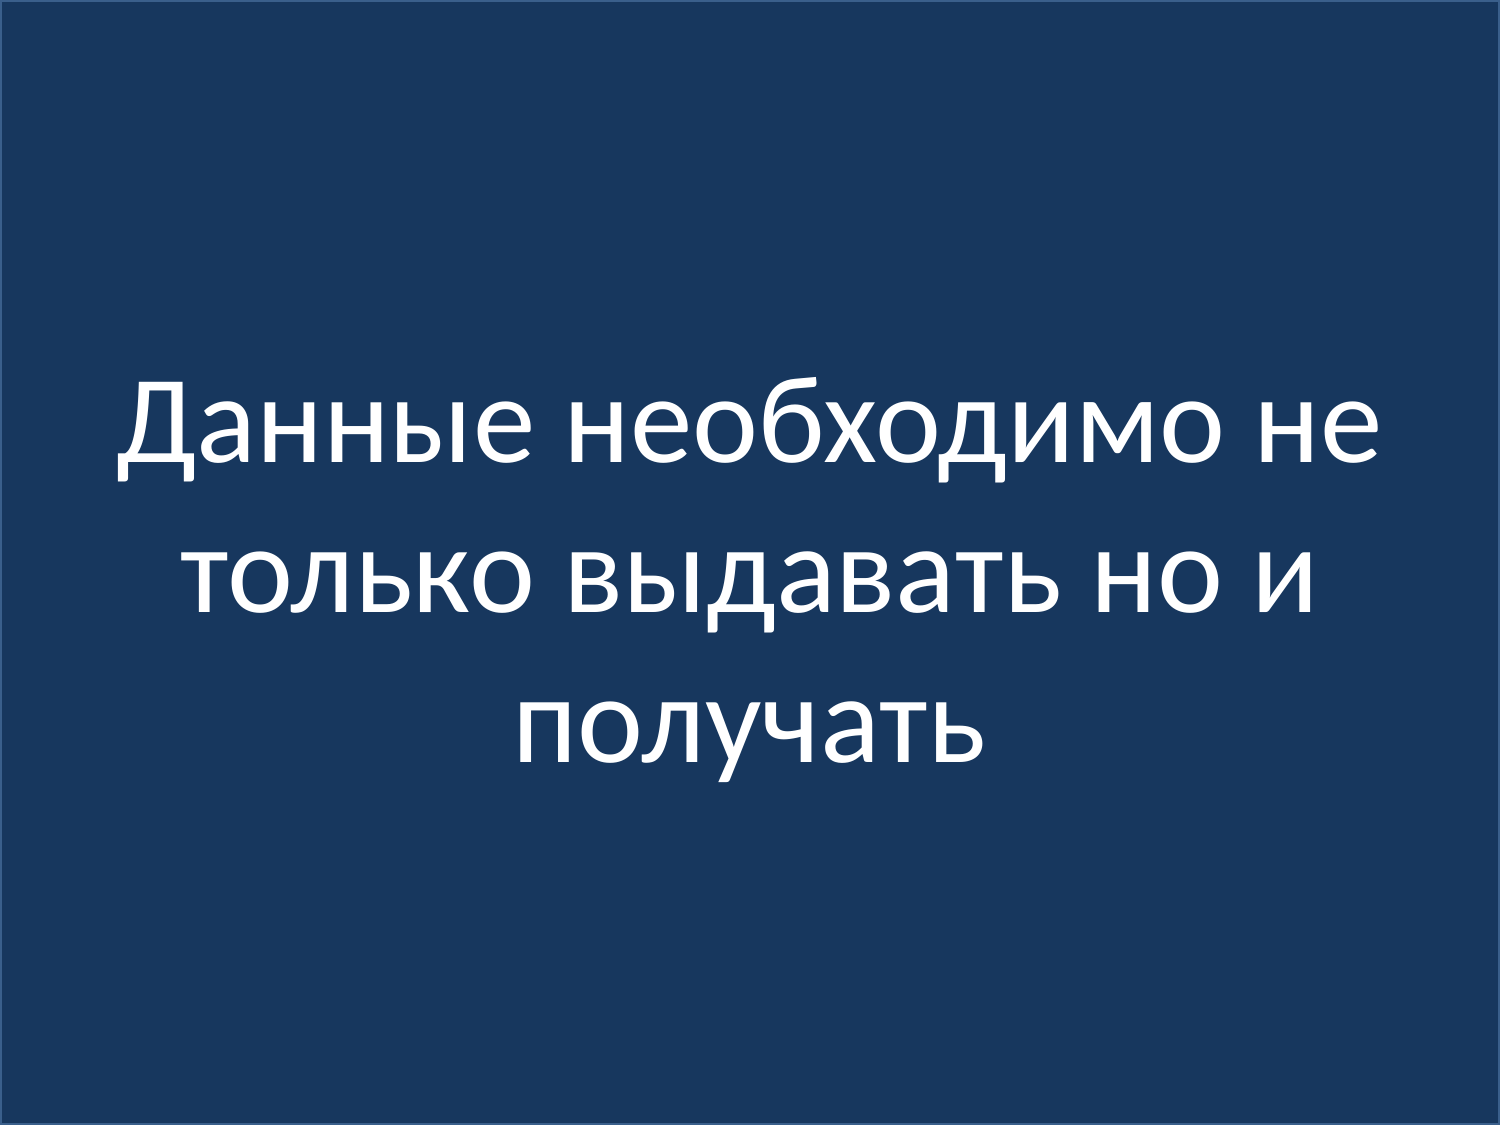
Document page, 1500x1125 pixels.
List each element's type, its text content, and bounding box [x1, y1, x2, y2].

text_box Данные необходимо не только выдавать но и получать [0, 0, 1500, 1125]
